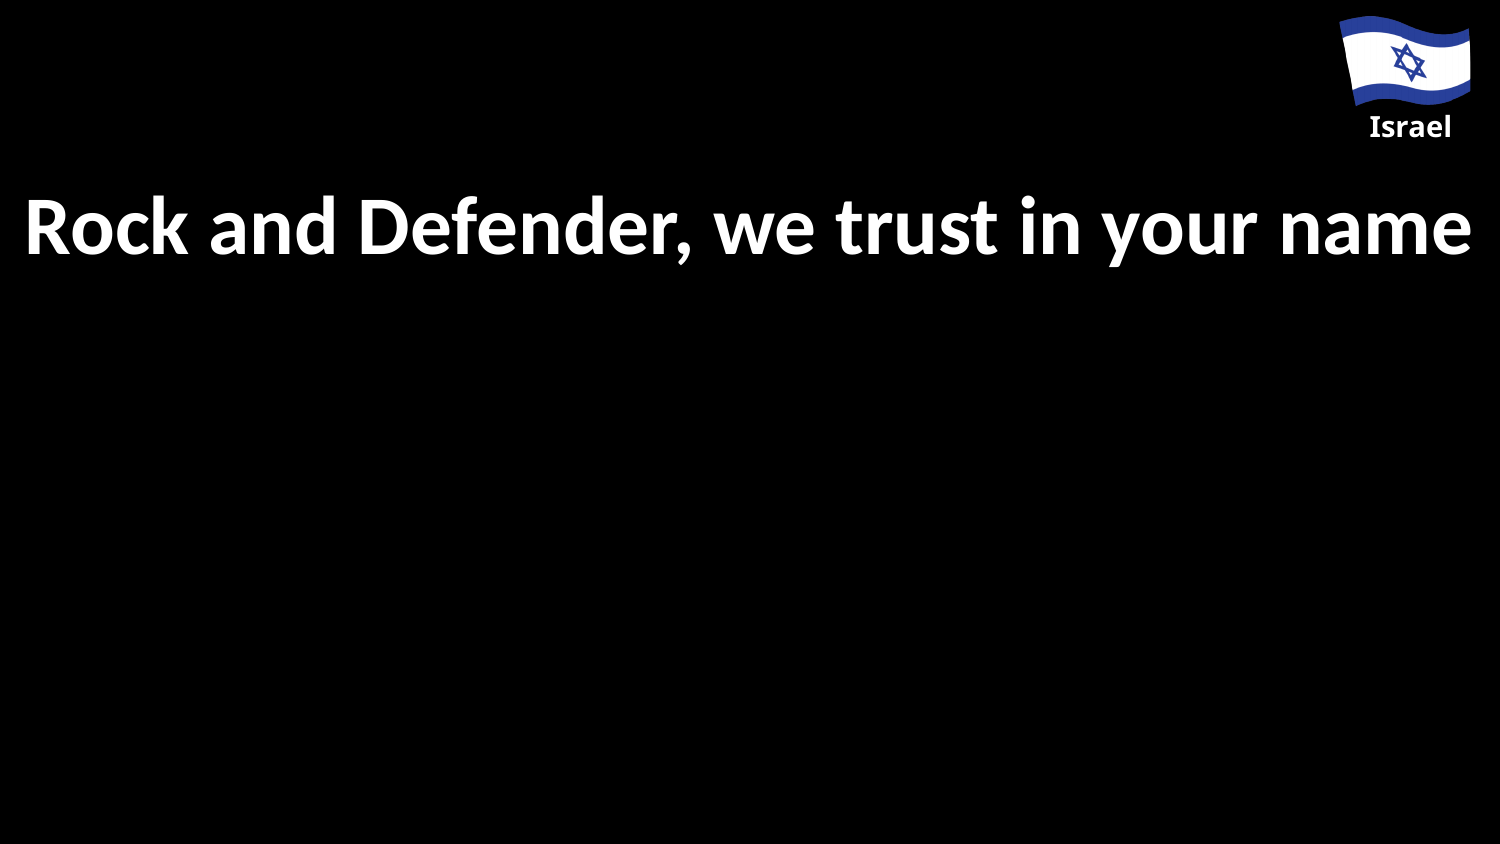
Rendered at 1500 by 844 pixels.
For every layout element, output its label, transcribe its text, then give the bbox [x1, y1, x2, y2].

list Rock and Defender, we trust in your name [0, 165, 1500, 348]
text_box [1339, 16, 1473, 152]
